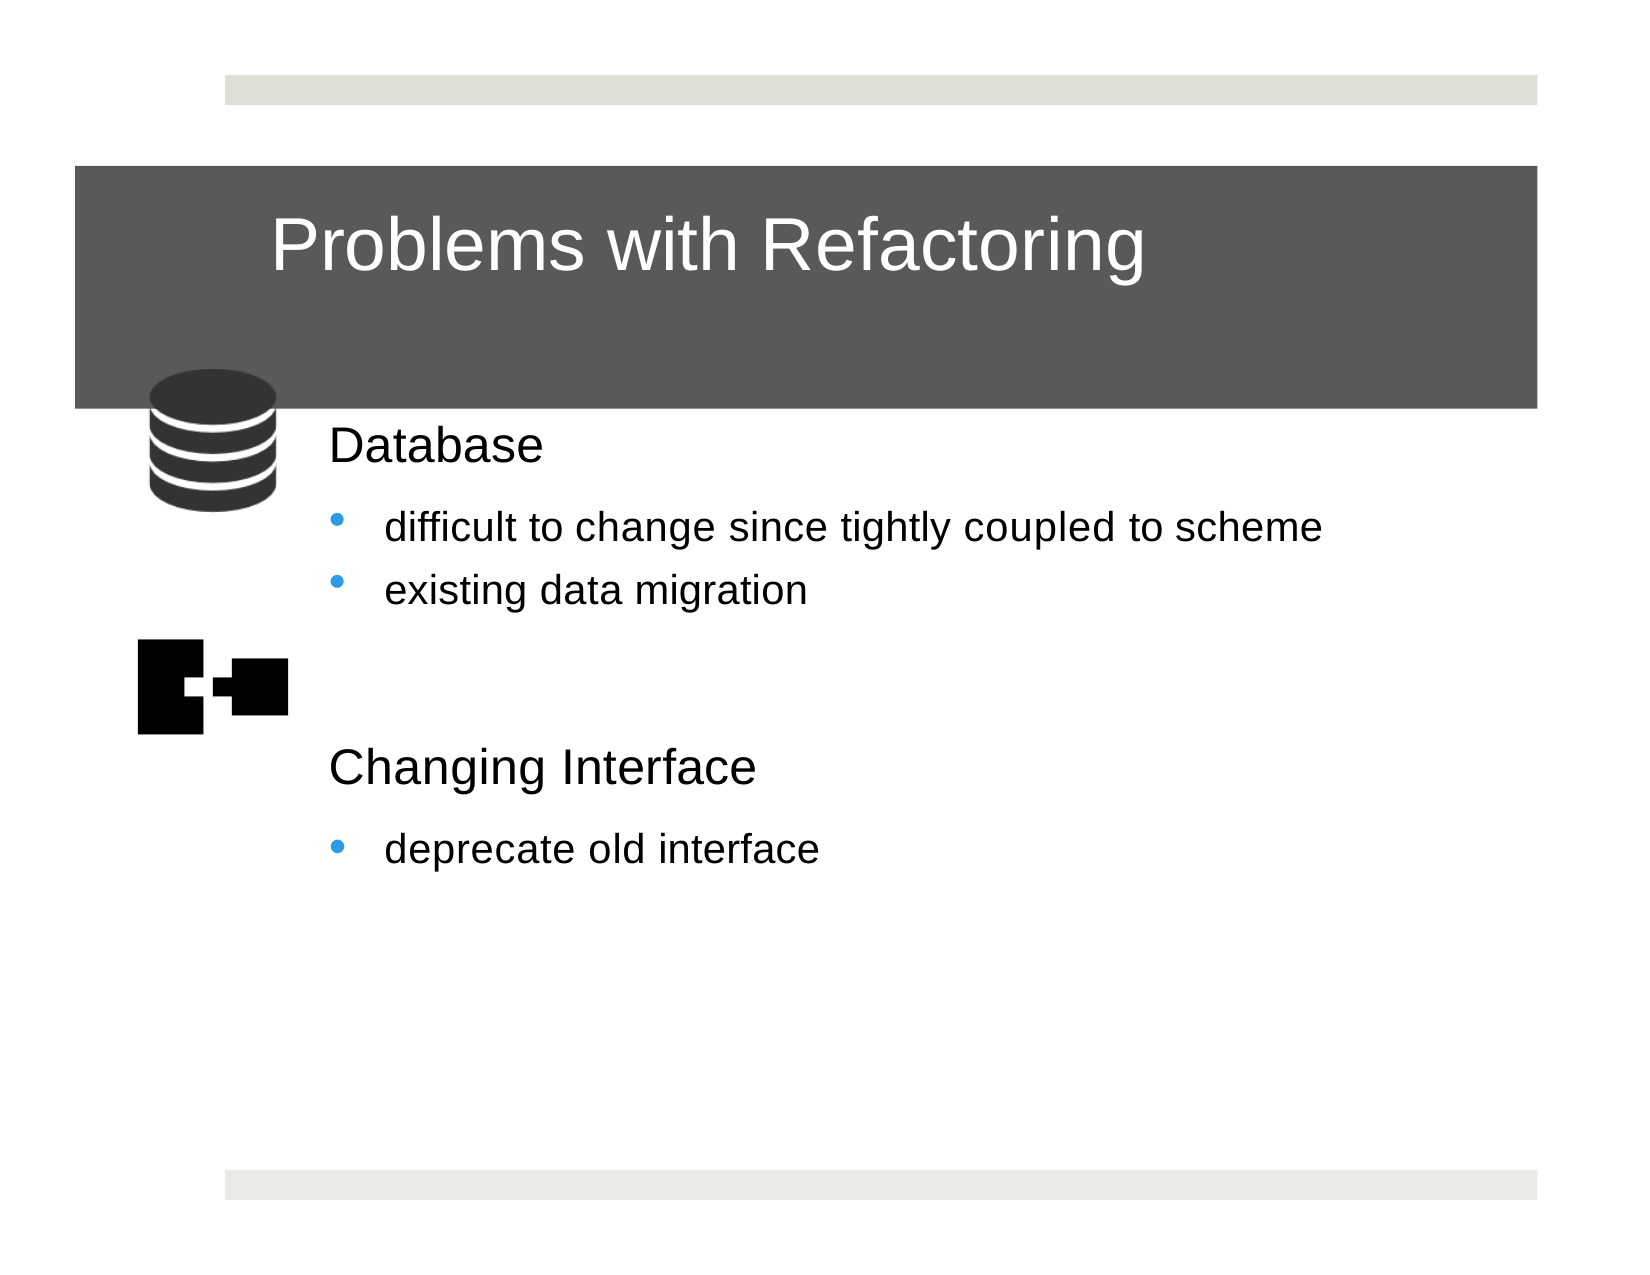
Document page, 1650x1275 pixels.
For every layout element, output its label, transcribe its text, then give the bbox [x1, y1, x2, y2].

text_box Database difficult to change since tightly coupled to scheme existing data migration Changing Interface deprecate old interface [326, 391, 1325, 872]
text_box [137, 612, 289, 763]
text_box [137, 368, 289, 519]
title Problems with Refactoring [75, 165, 1538, 409]
